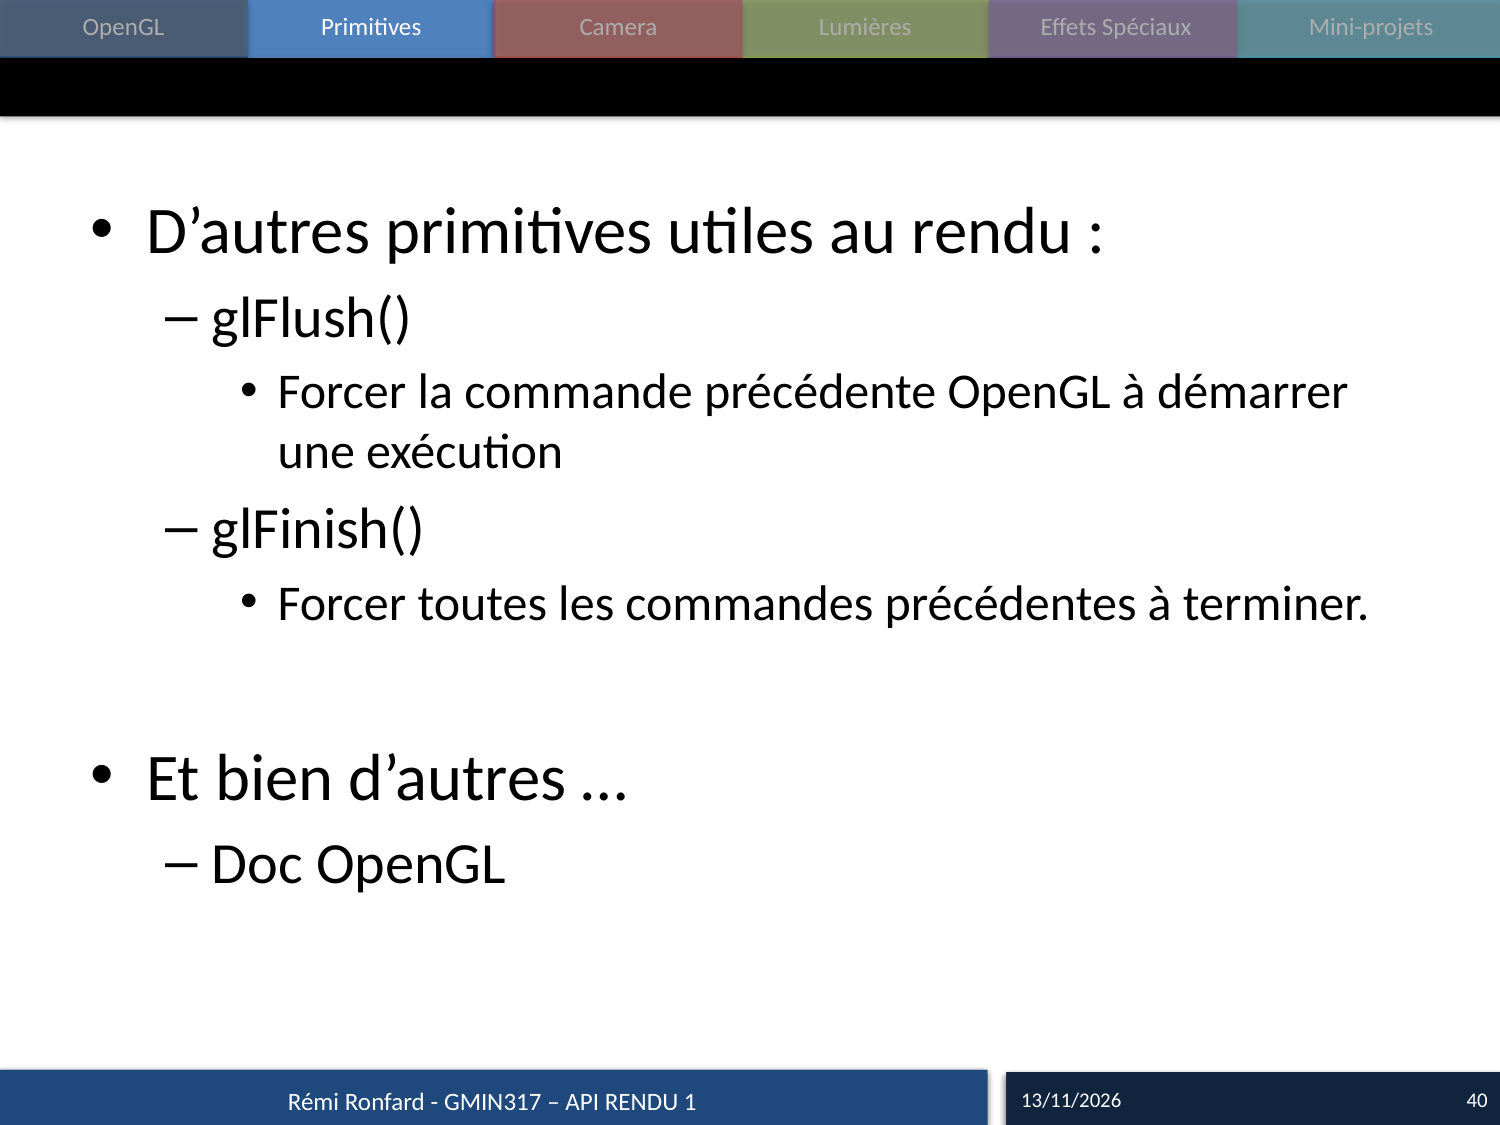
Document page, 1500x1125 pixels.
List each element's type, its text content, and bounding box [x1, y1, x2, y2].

footer Rémi Ronfard - GMIN317 – API RENDU 1 [0, 1072, 988, 1125]
slide_number 40 [1153, 1071, 1500, 1125]
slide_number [1006, 1070, 1153, 1125]
list D’autres primitives utiles au rendu : glFlush() Forcer la commande précédente OpenGL à démarrer une exécution glFinish() Forcer toutes les commandes précédentes à terminer. Et bien d’autres … Doc OpenGL [75, 179, 1425, 1005]
